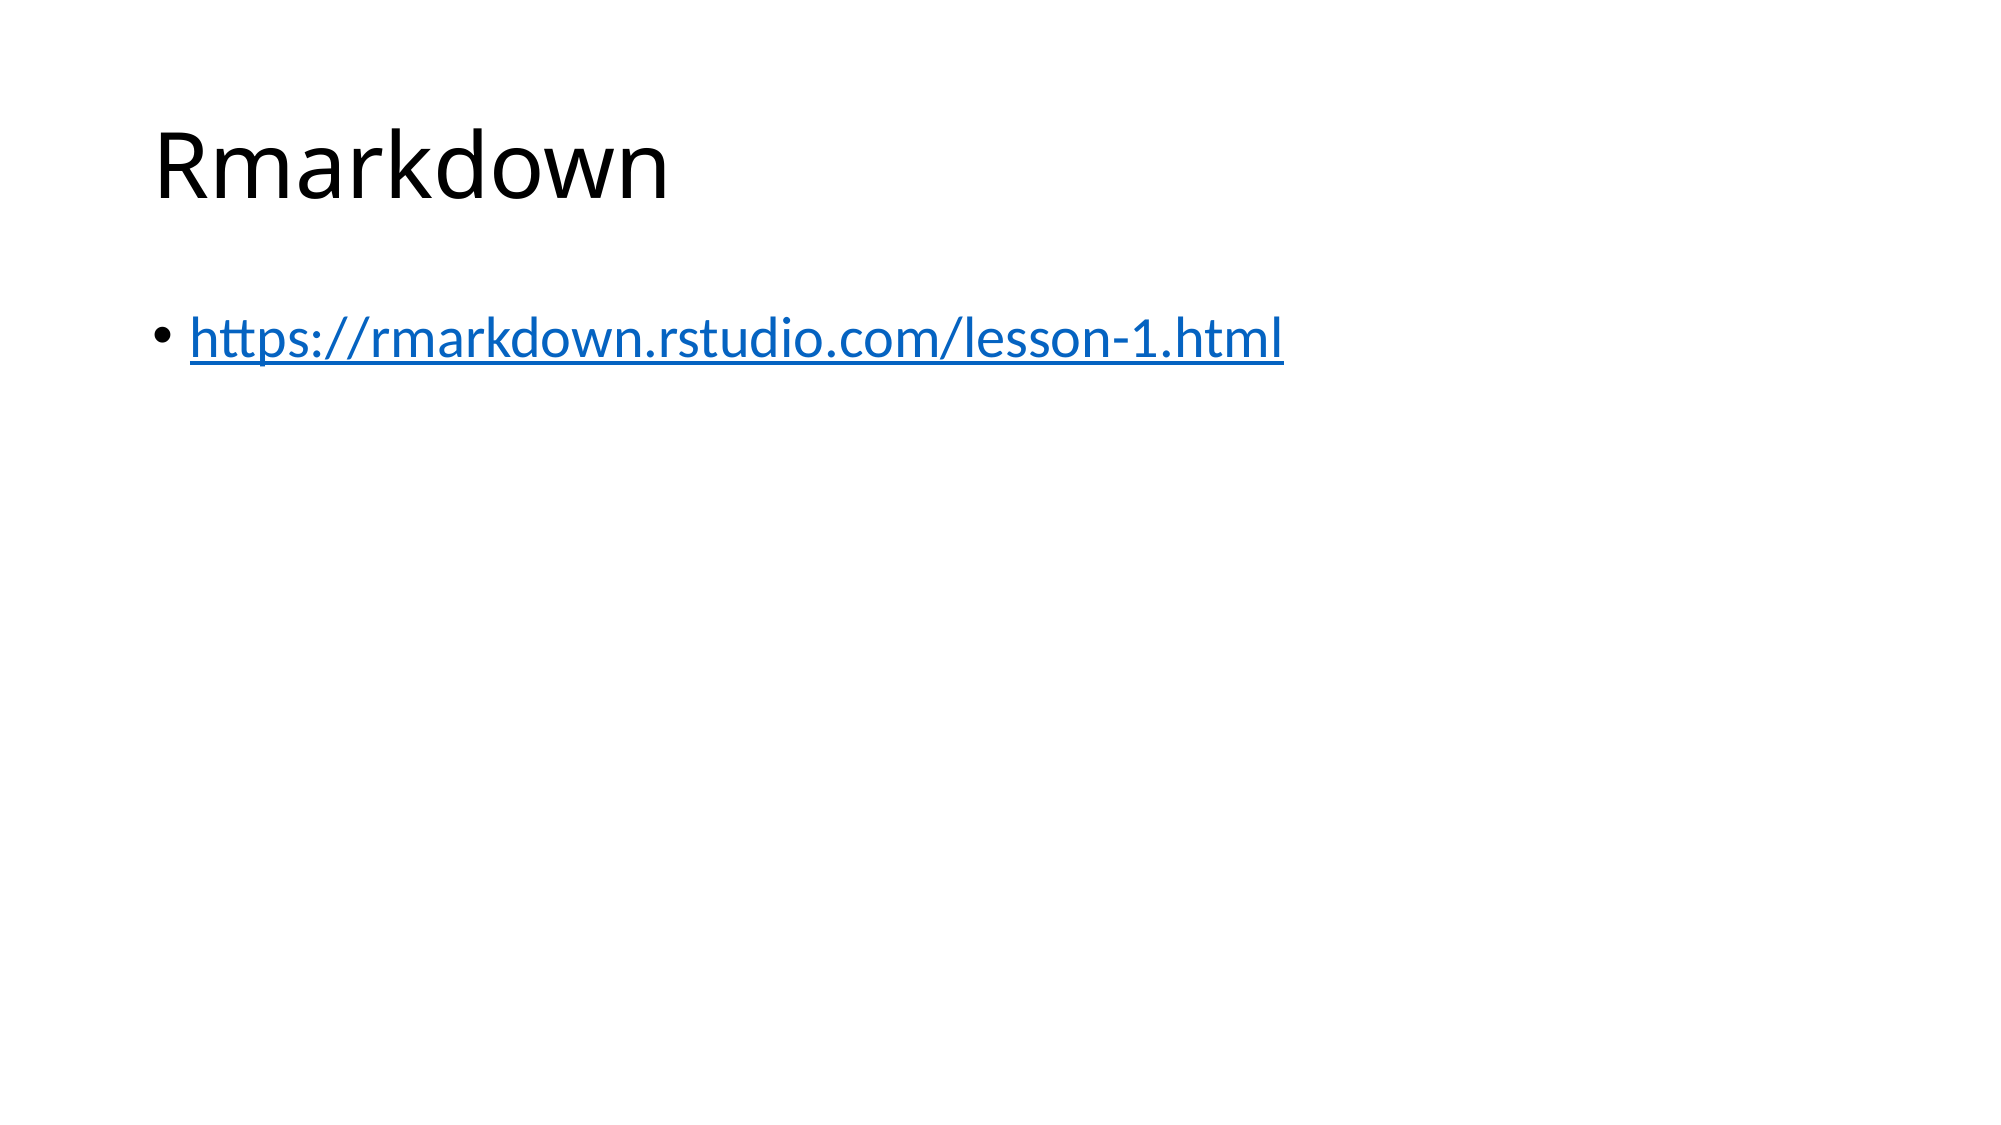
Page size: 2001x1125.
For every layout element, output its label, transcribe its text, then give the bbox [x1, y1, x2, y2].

list https://rmarkdown.rstudio.com/lesson-1.html [137, 299, 1863, 1014]
title Rmarkdown [137, 59, 1863, 278]
